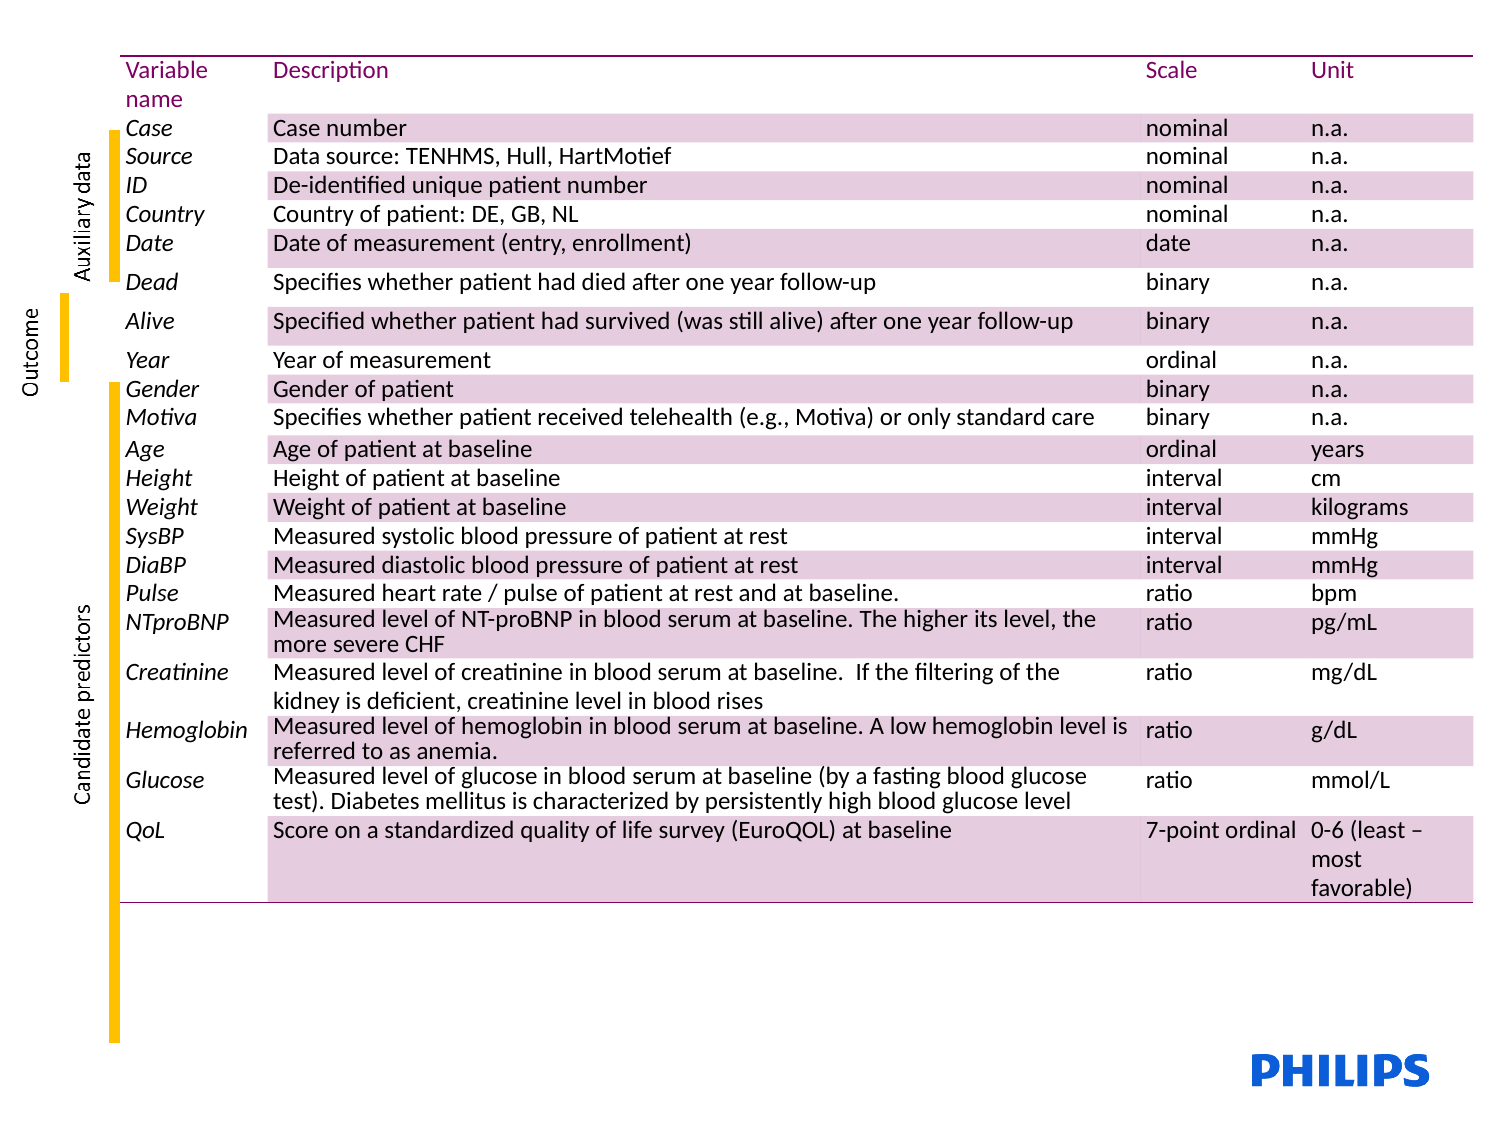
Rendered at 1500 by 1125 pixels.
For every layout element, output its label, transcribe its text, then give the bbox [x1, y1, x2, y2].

table_cell n.a. [1305, 142, 1473, 171]
table_cell interval [1140, 493, 1305, 522]
table_cell ratio [1140, 766, 1305, 816]
table_cell Measured level of hemoglobin in blood serum at baseline. A low hemoglobin level is referred to as anemia. [268, 716, 1140, 766]
table_cell Glucose [125, 766, 268, 816]
table_cell DiaBP [125, 551, 268, 579]
table_header Scale [1140, 57, 1305, 114]
table_cell mmHg [1305, 551, 1473, 579]
table_cell SysBP [125, 522, 268, 551]
table_cell ID [125, 171, 268, 200]
table_cell binary [1140, 307, 1305, 346]
table_cell Specifies whether patient had died after one year follow-up [268, 268, 1140, 307]
table_cell Measured systolic blood pressure of patient at rest [268, 522, 1140, 551]
table_cell Date of measurement (entry, enrollment) [268, 229, 1140, 268]
table_cell mg/dL [1305, 658, 1473, 716]
table_cell interval [1140, 464, 1305, 493]
table_cell Measured level of creatinine in blood serum at baseline. If the filtering of the kidney is deficient, creatinine level in blood rises [268, 658, 1140, 716]
table_cell Creatinine [125, 658, 268, 716]
table_cell n.a. [1305, 375, 1473, 403]
table_cell Age [125, 435, 268, 464]
table_cell kilograms [1305, 493, 1473, 522]
table_cell Case number [268, 114, 1140, 142]
table_cell 7-point ordinal [1140, 816, 1305, 902]
table_cell Motiva [125, 403, 268, 435]
table_cell Case [120, 114, 268, 142]
table_cell interval [1140, 522, 1305, 551]
table_cell Gender of patient [268, 375, 1140, 403]
table_cell mmHg [1305, 522, 1473, 551]
table_cell n.a. [1305, 307, 1473, 346]
table_cell Height [125, 464, 268, 493]
table_cell n.a. [1305, 114, 1473, 142]
table_cell Age of patient at baseline [268, 435, 1140, 464]
table_header Unit [1305, 57, 1473, 114]
table_cell Weight [125, 493, 268, 522]
table_cell Measured diastolic blood pressure of patient at rest [268, 551, 1140, 579]
table_cell binary [1140, 403, 1305, 435]
table_cell cm [1305, 464, 1473, 493]
table_cell pg/mL [1305, 608, 1473, 658]
table_cell Measured heart rate / pulse of patient at rest and at baseline. [268, 579, 1140, 608]
table_cell nominal [1140, 142, 1305, 171]
table_cell NTproBNP [125, 608, 268, 658]
table_cell Score on a standardized quality of life survey (EuroQOL) at baseline [268, 816, 1140, 902]
table_cell De-identified unique patient number [268, 171, 1140, 200]
table_cell ratio [1140, 716, 1305, 766]
table_cell Date [125, 229, 268, 268]
table_cell n.a. [1305, 346, 1473, 375]
table_cell binary [1140, 375, 1305, 403]
table_cell Pulse [125, 579, 268, 608]
table_header Description [268, 57, 1140, 114]
table_cell Gender [125, 375, 268, 403]
table_cell binary [1140, 268, 1305, 307]
table_cell ratio [1140, 579, 1305, 608]
table_cell ratio [1140, 608, 1305, 658]
table_cell Specified whether patient had survived (was still alive) after one year follow-up [268, 307, 1140, 346]
table_cell years [1305, 435, 1473, 464]
table_cell Country [125, 200, 268, 229]
picture [0, 130, 121, 1044]
table_cell g/dL [1305, 716, 1473, 766]
table_cell Data source: TENHMS, Hull, HartMotief [268, 142, 1140, 171]
table_cell nominal [1140, 114, 1305, 142]
table_cell Year [125, 346, 268, 375]
table_cell n.a. [1305, 229, 1473, 268]
table_cell Dead [125, 268, 268, 307]
table_cell Hemoglobin [125, 716, 268, 766]
table_cell Alive [125, 307, 268, 346]
table_cell Specifies whether patient received telehealth (e.g., Motiva) or only standard care [268, 403, 1140, 435]
table_cell Height of patient at baseline [268, 464, 1140, 493]
table_cell nominal [1140, 200, 1305, 229]
table_cell n.a. [1305, 268, 1473, 307]
table_cell ratio [1140, 658, 1305, 716]
table_cell date [1140, 229, 1305, 268]
table_cell n.a. [1305, 171, 1473, 200]
table_cell n.a. [1305, 200, 1473, 229]
table_cell Measured level of glucose in blood serum at baseline (by a fasting blood glucose test). Diabetes mellitus is characterized by persistently high blood glucose level [268, 766, 1140, 816]
table_cell Weight of patient at baseline [268, 493, 1140, 522]
table_cell ordinal [1140, 435, 1305, 464]
table_cell Source [125, 142, 268, 171]
table_cell ordinal [1140, 346, 1305, 375]
table_cell Measured level of NT-proBNP in blood serum at baseline. The higher its level, the more severe CHF [268, 608, 1140, 658]
table_cell Country of patient: DE, GB, NL [268, 200, 1140, 229]
table_cell 0-6 (least – most favorable) [1305, 816, 1473, 902]
table_cell interval [1140, 551, 1305, 579]
table_cell bpm [1305, 579, 1473, 608]
table_cell n.a. [1305, 403, 1473, 435]
table_cell mmol/L [1305, 766, 1473, 816]
table_cell nominal [1140, 171, 1305, 200]
table_cell Year of measurement [268, 346, 1140, 375]
table_header Variable name [120, 57, 268, 114]
table_cell QoL [125, 816, 268, 902]
